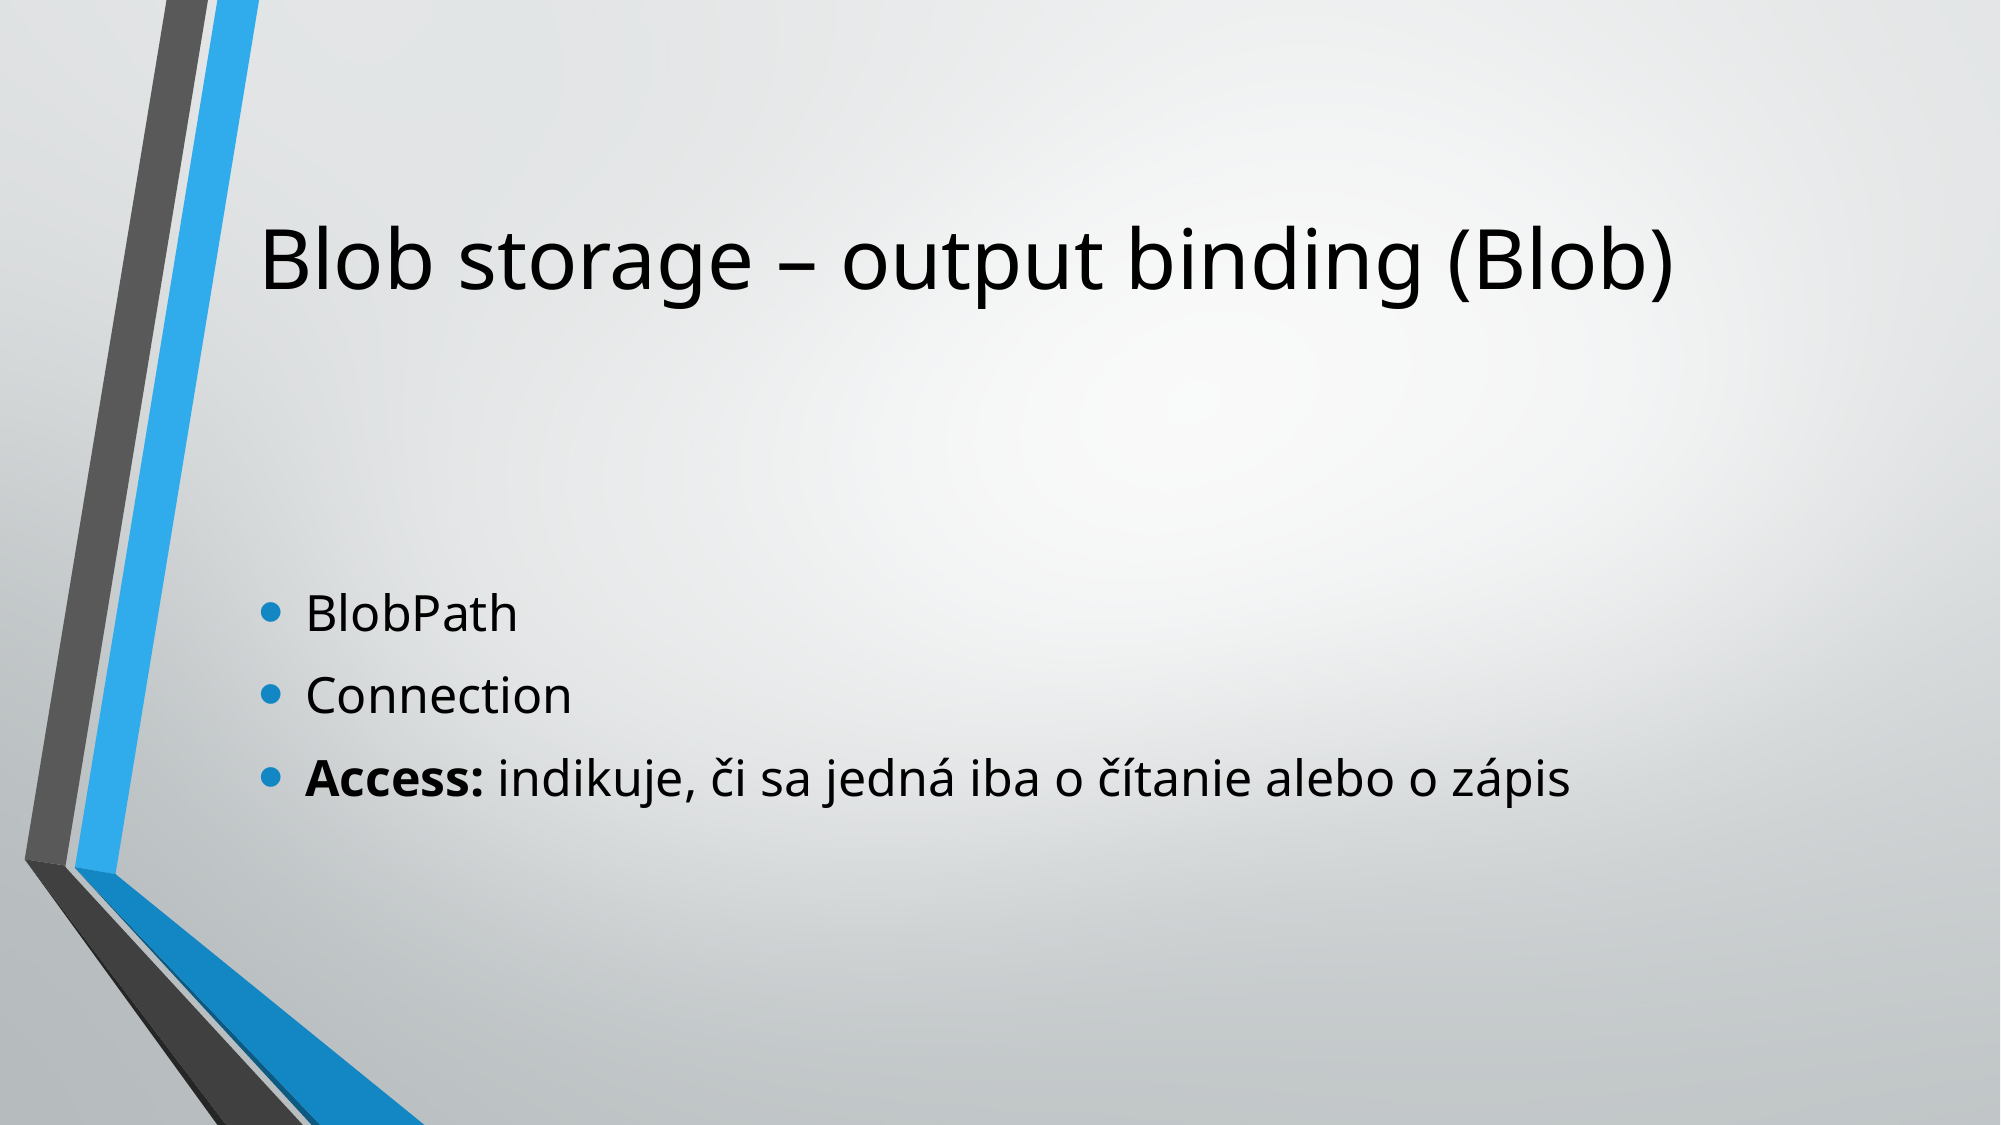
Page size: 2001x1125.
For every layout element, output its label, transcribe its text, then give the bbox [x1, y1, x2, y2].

list BlobPath Connection Access: indikuje, či sa jedná iba o čítanie alebo o zápis [243, 437, 1887, 950]
title Blob storage – output binding (Blob) [243, 112, 1887, 400]
